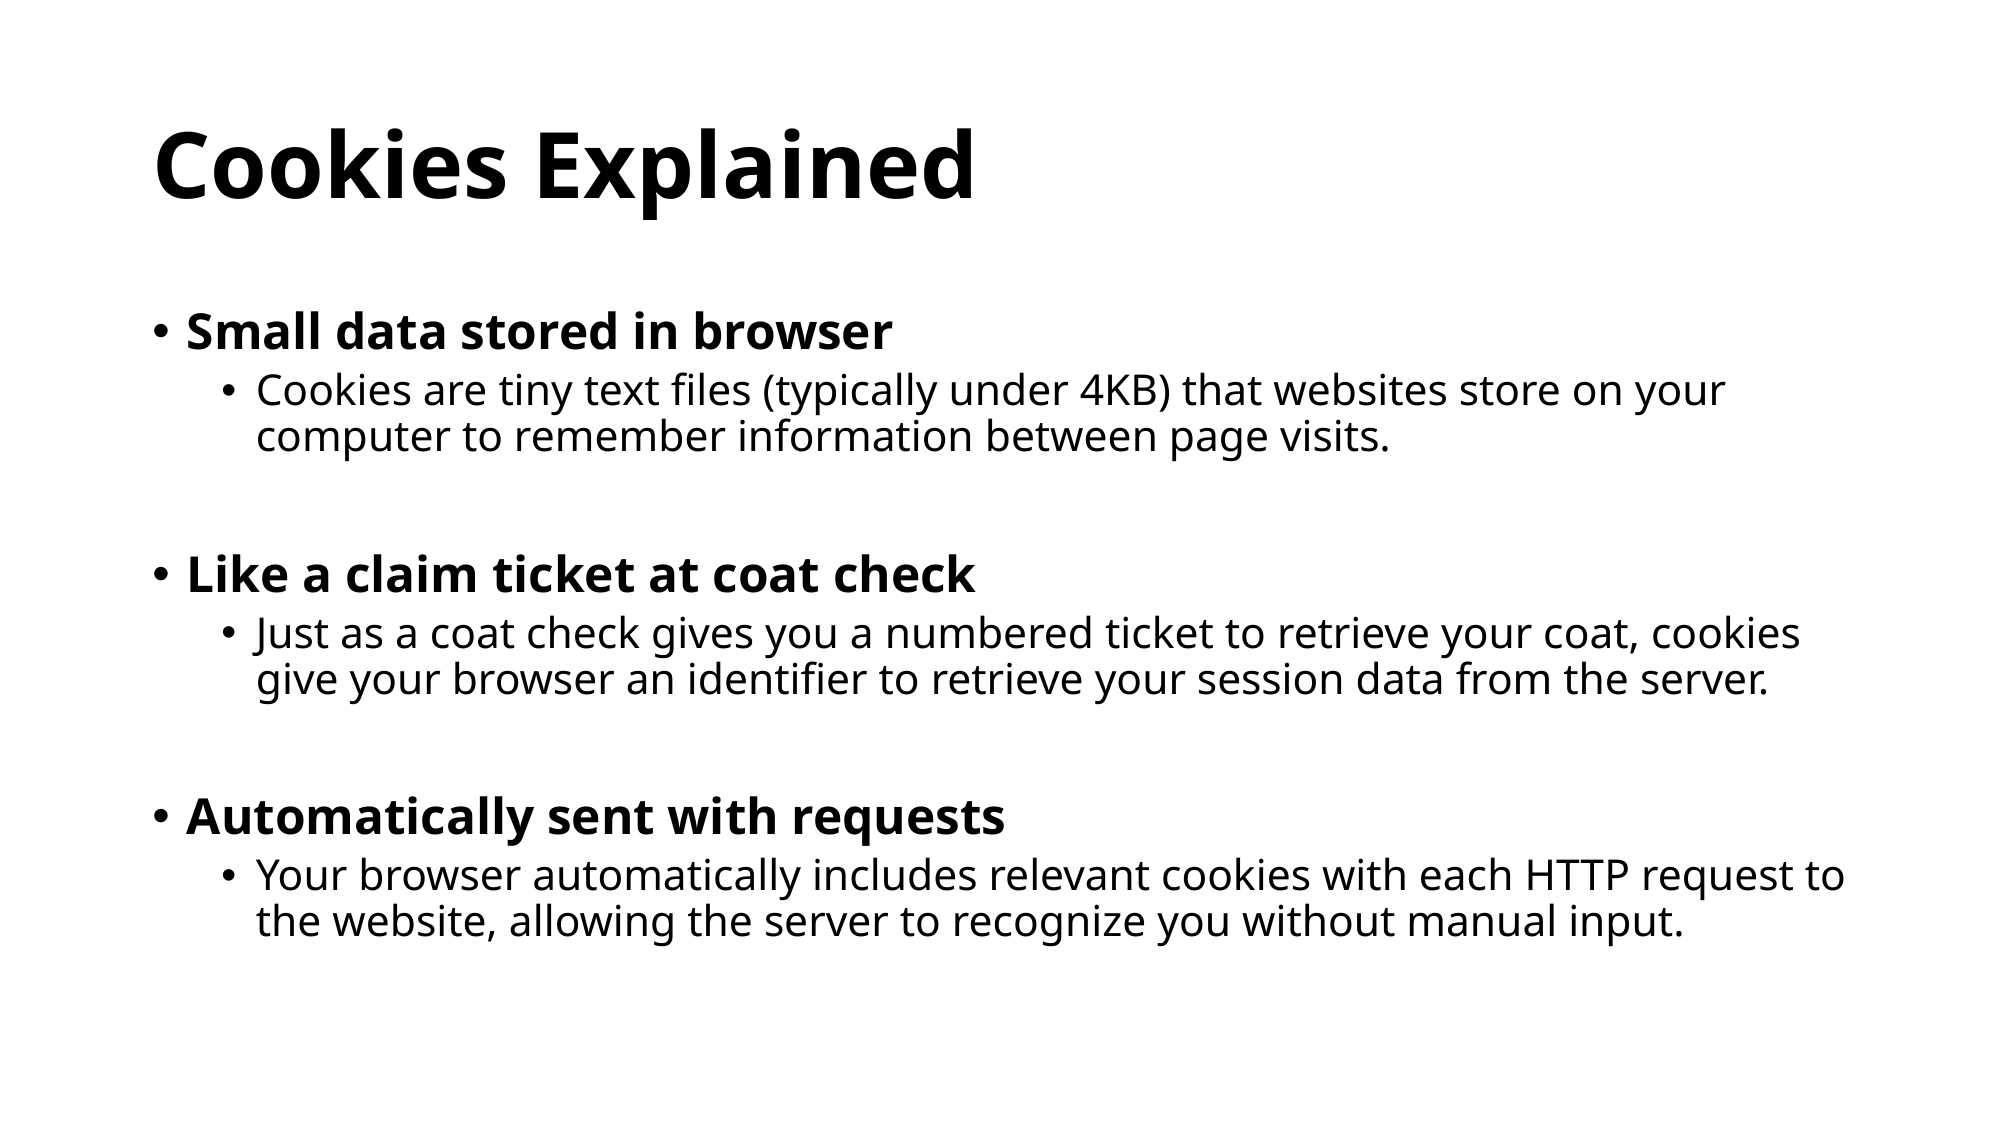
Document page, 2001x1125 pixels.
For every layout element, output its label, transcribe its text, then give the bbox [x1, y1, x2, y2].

title Cookies Explained [137, 59, 1863, 278]
list Small data stored in browser Cookies are tiny text files (typically under 4KB) that websites store on your computer to remember information between page visits. Like a claim ticket at coat check Just as a coat check gives you a numbered ticket to retrieve your coat, cookies give your browser an identifier to retrieve your session data from the server. Automatically sent with requests Your browser automatically includes relevant cookies with each HTTP request to the website, allowing the server to recognize you without manual input. [137, 299, 1863, 1014]
